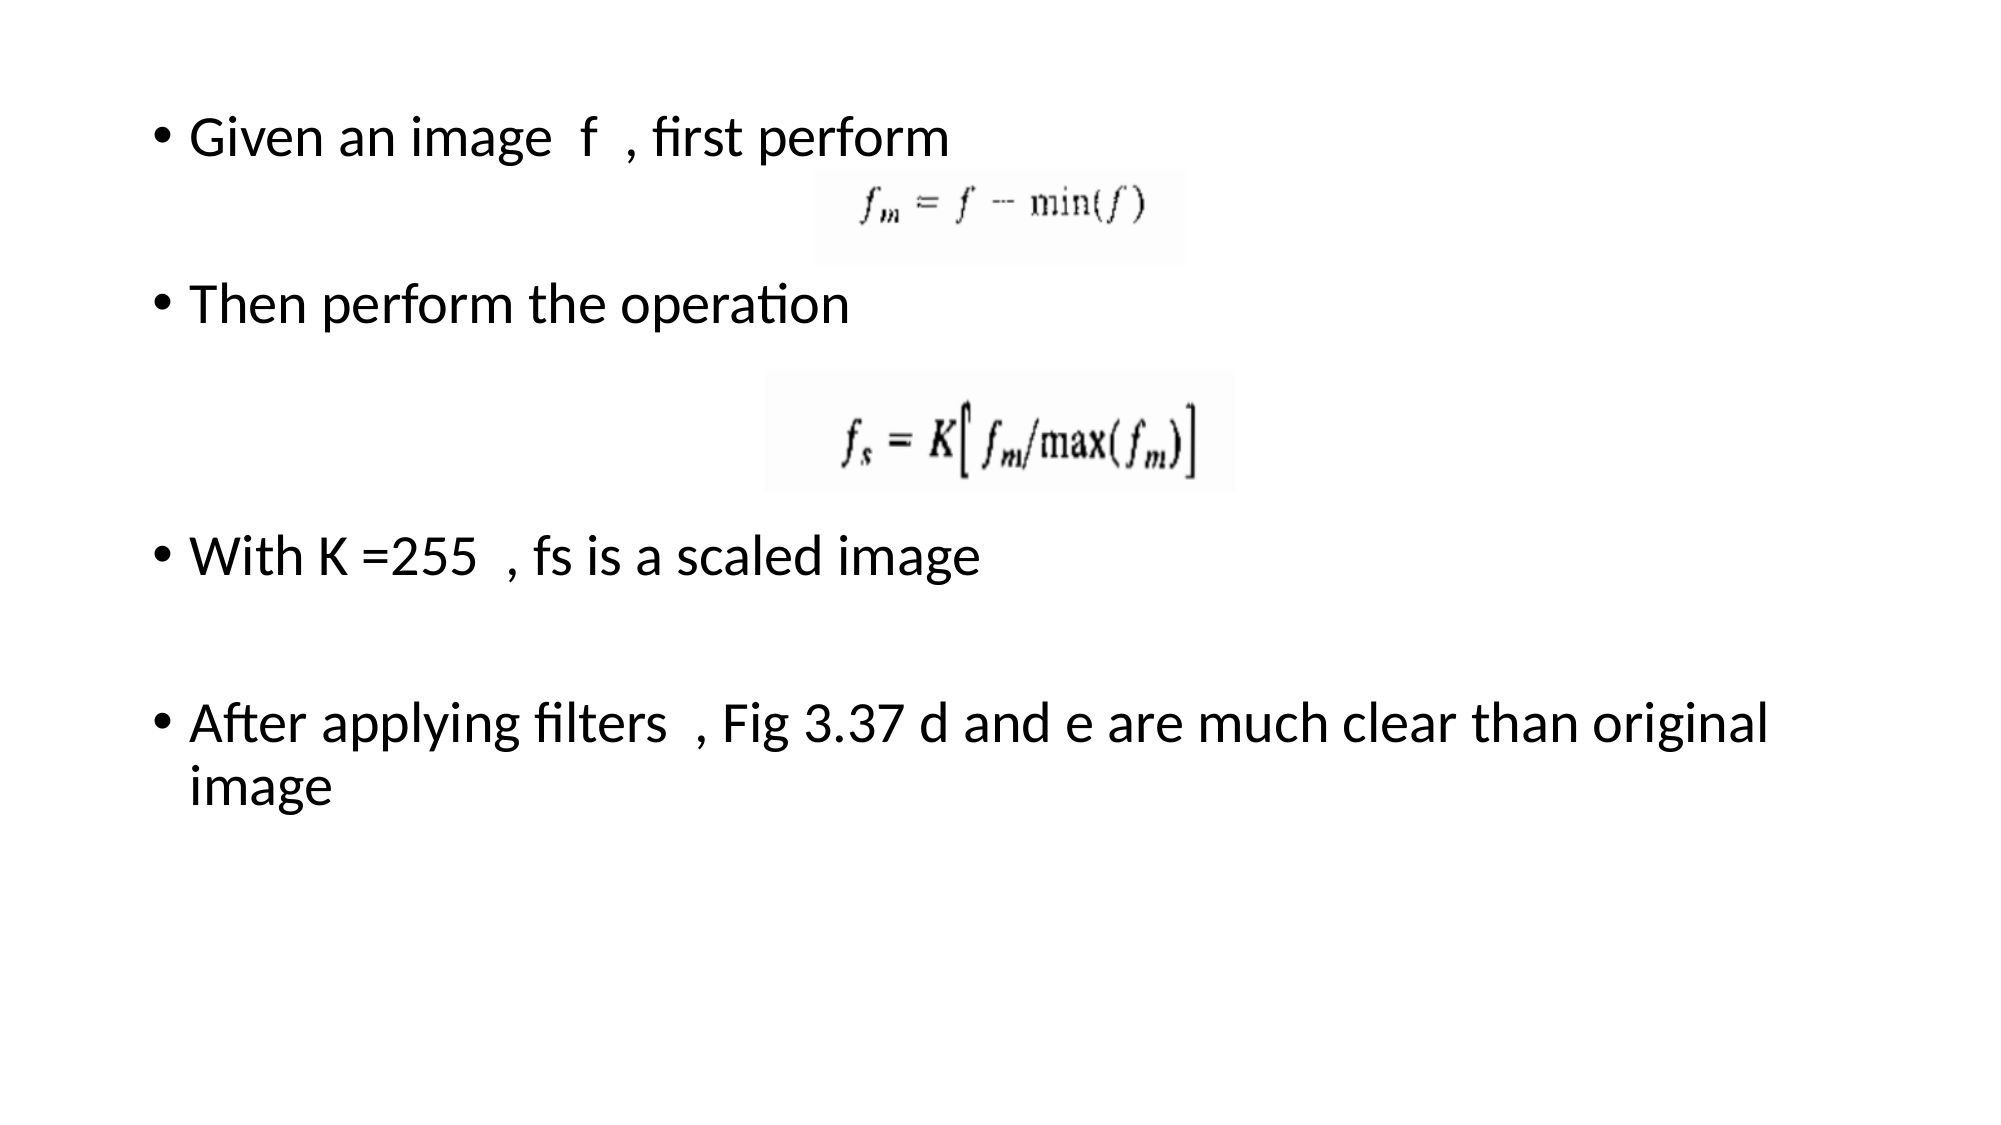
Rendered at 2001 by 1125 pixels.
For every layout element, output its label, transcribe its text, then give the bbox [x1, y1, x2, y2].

list Given an image f , first perform Then perform the operation With K =255 , fs is a scaled image After applying filters , Fig 3.37 d and e are much clear than original image [137, 98, 1863, 956]
picture [814, 169, 1186, 265]
picture [765, 369, 1235, 492]
